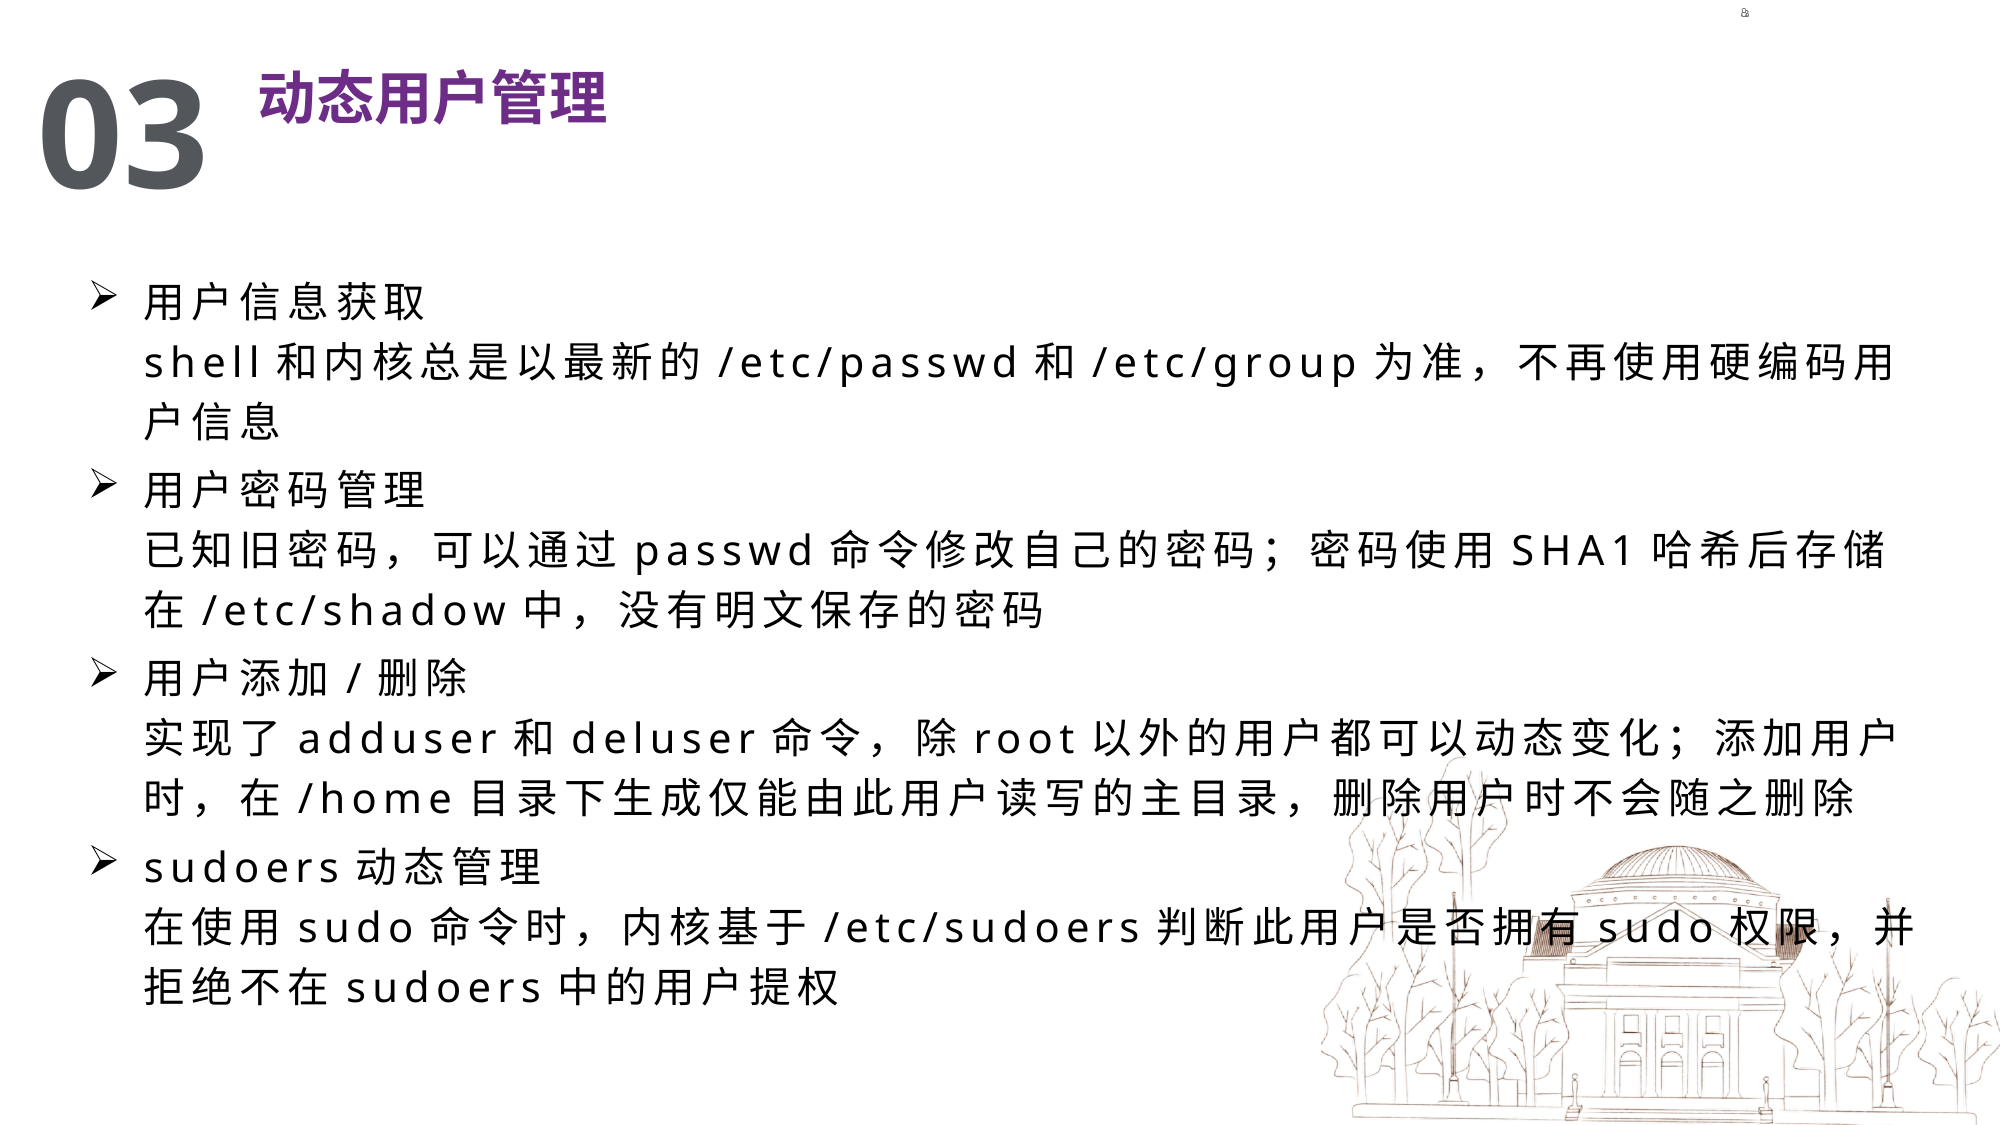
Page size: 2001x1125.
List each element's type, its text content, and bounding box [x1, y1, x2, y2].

picture [1741, 8, 1749, 17]
picture [1321, 726, 2000, 1125]
text_box 用户信息获取 shell和内核总是以最新的/etc/passwd和/etc/group为准，不再使用硬编码用户信息 用户密码管理 已知旧密码，可以通过passwd命令修改自己的密码；密码使用SHA1哈希后存储在/etc/shadow中，没有明文保存的密码 用户添加/删除 实现了adduser和deluser命令，除root以外的用户都可以动态变化；添加用户时，在/home目录下生成仅能由此用户读写的主目录，删除用户时不会随之删除 sudoers动态管理 在使用sudo命令时，内核基于/etc/sudoers判断此用户是否拥有sudo权限，并拒绝不在sudoers中的用户提权 [72, 258, 1940, 1039]
text_box 动态用户管理 [243, 53, 1030, 139]
text_box 03 [22, 31, 255, 227]
